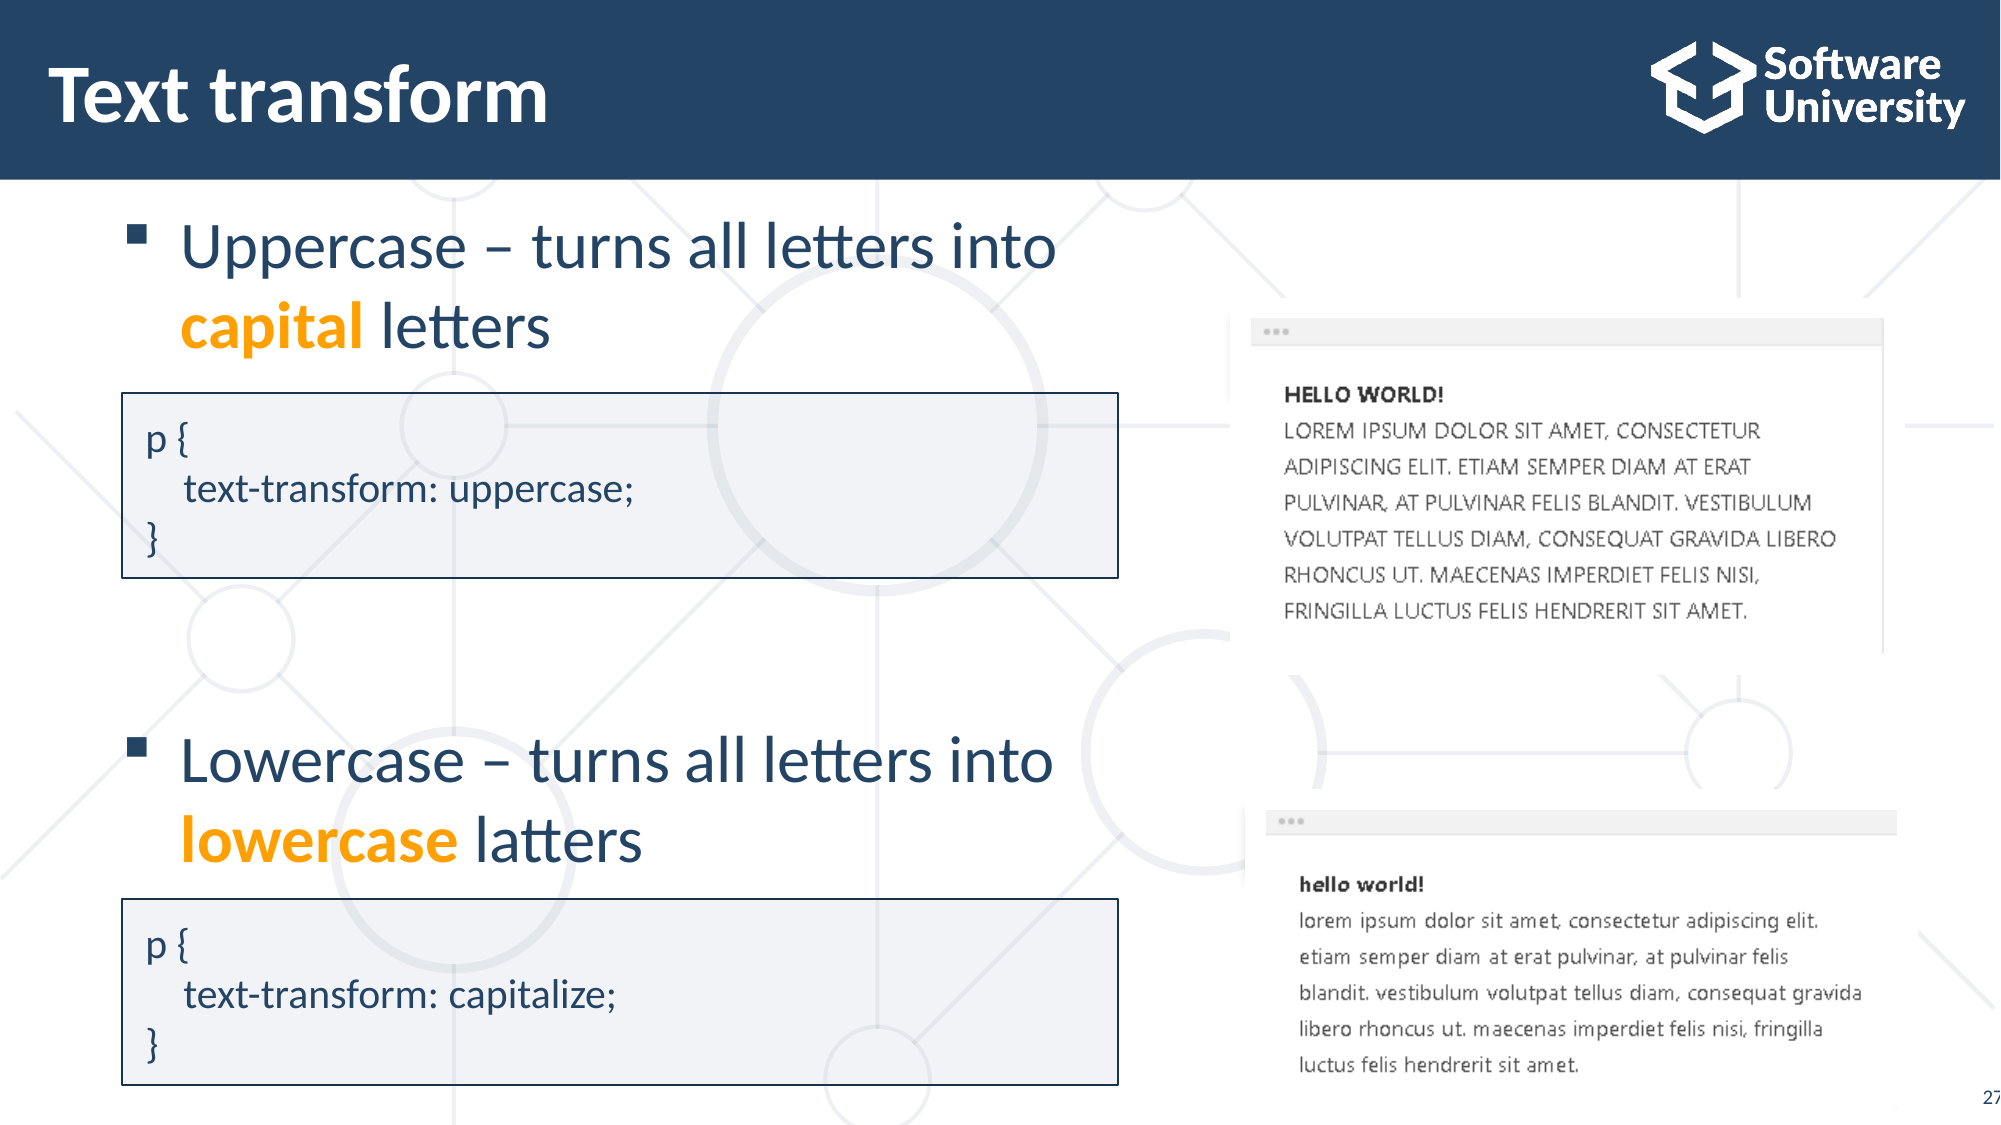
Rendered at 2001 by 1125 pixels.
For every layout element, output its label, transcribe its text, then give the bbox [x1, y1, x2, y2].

picture [1265, 809, 1898, 1110]
text_box p { text-transform: capitalize; } [121, 899, 1119, 1085]
text_box p { text-transform: uppercase; } [121, 392, 1119, 579]
title Text transform [31, 16, 1625, 162]
list Uppercase – turns all letters into capital letters Lowercase – turns all letters into lowercase latters [31, 196, 1945, 1104]
slide_number 27 [1930, 1057, 2000, 1117]
picture [1651, 41, 1966, 134]
picture [1250, 318, 1884, 655]
